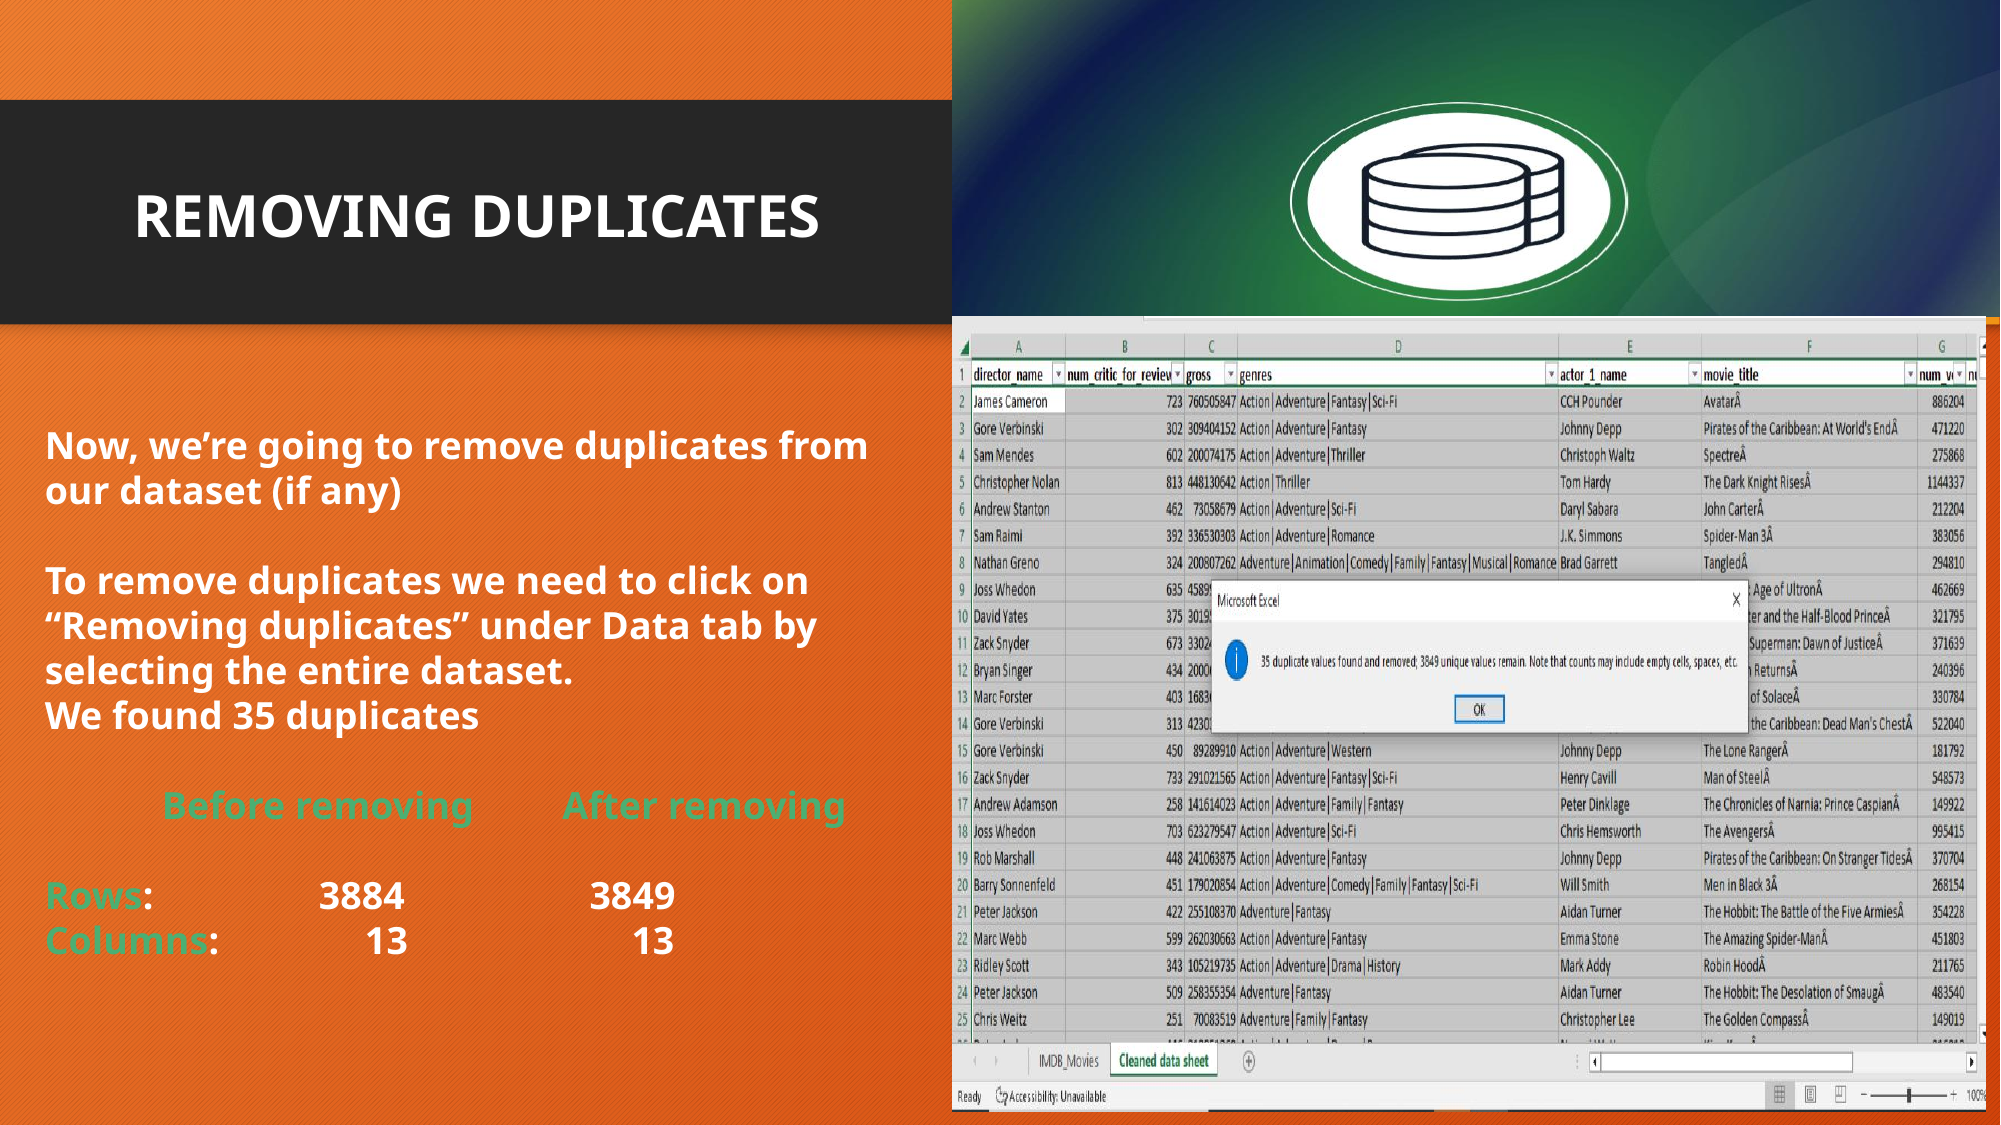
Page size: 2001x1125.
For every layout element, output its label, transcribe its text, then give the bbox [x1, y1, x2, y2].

picture [0, 0, 2000, 1112]
text_box REMOVING DUPLICATES [118, 172, 932, 257]
text_box Now, we’re going to remove duplicates from our dataset (if any) To remove duplicates we need to click on “Removing duplicates” under Data tab by selecting the entire dataset. We found 35 duplicates Before removing After removing Rows: 3884 3849 Columns: 13 13 [30, 414, 900, 1015]
